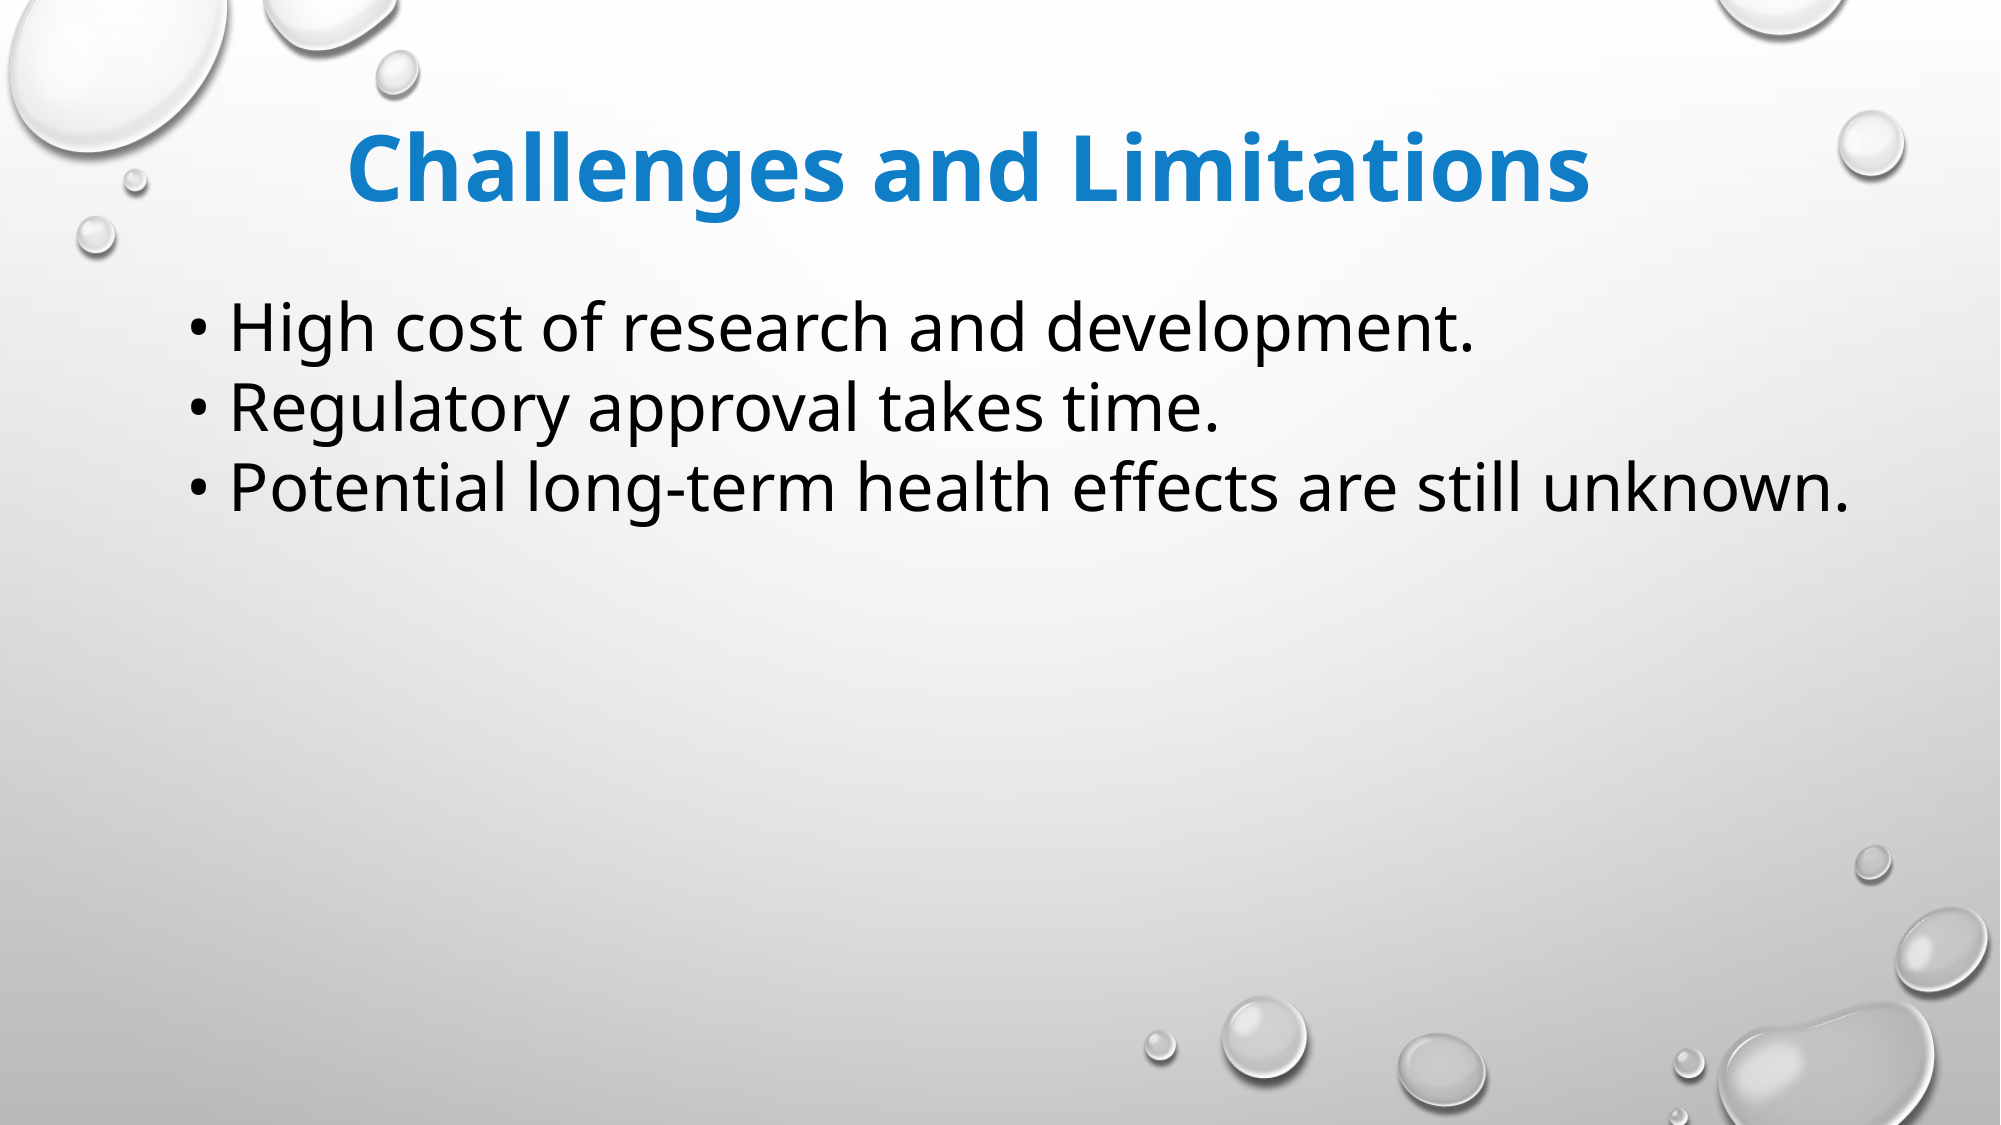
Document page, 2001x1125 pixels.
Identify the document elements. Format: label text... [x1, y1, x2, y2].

picture [0, 0, 2000, 1125]
text_box Challenges and Limitations [105, 101, 1833, 227]
text_box • High cost of research and development. • Regulatory approval takes time. • Potential long-term health effects are still unknown. [171, 277, 1900, 772]
